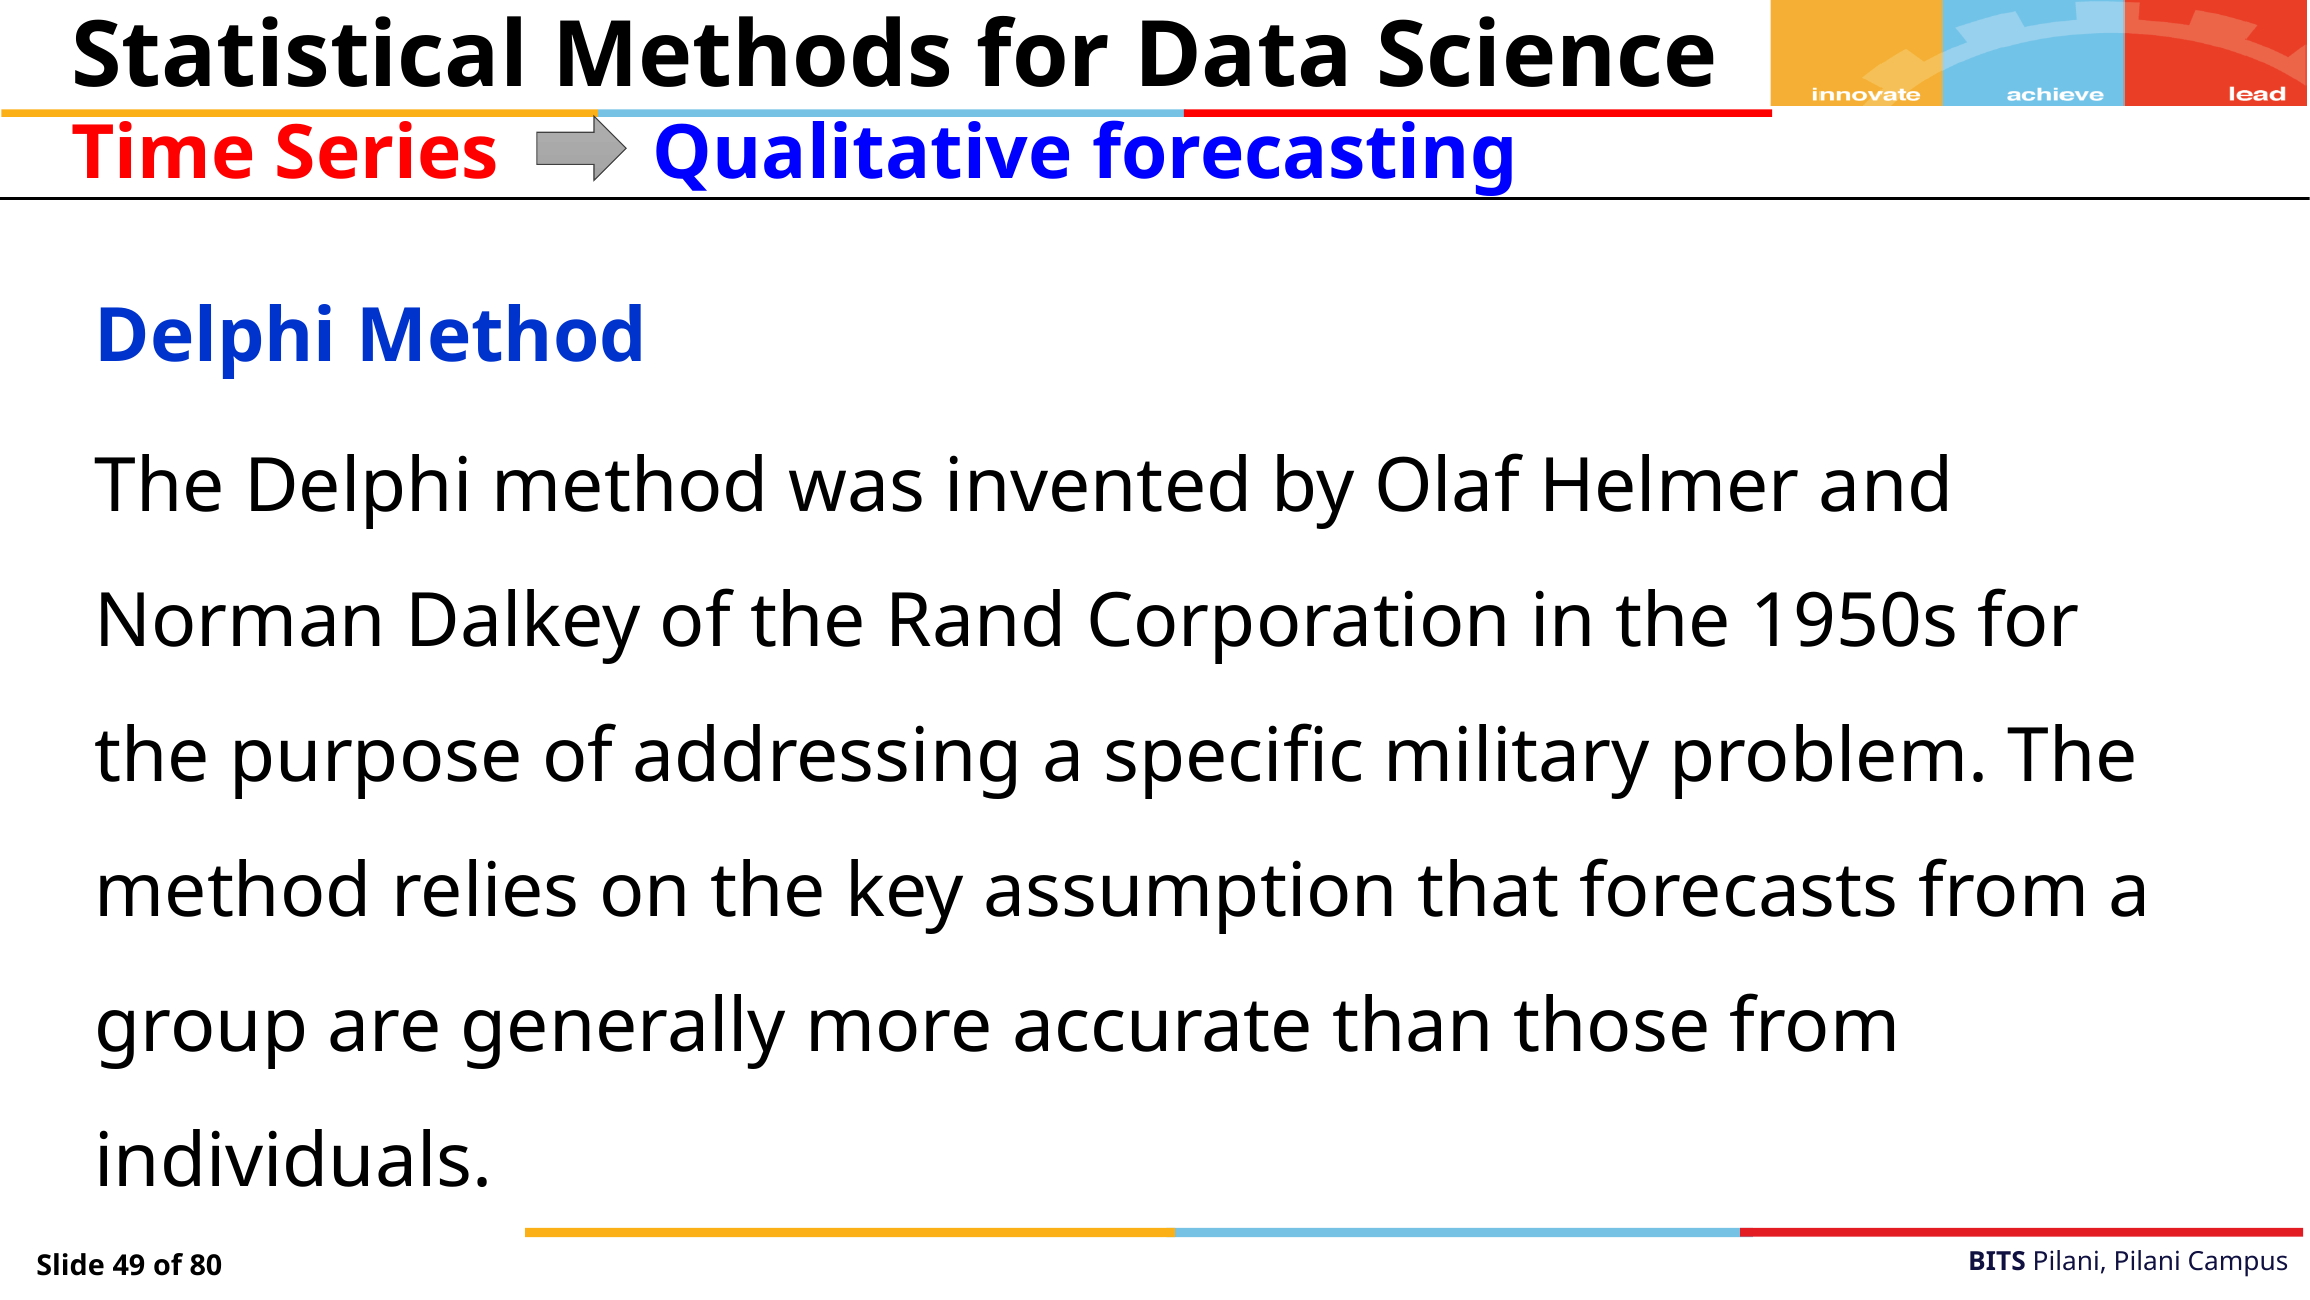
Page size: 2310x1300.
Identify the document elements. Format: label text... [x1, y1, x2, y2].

text_box Time Series [56, 103, 549, 195]
text_box Qualitative forecasting [638, 95, 2259, 195]
picture [1956, 0, 2307, 106]
text_box Delphi Method The Delphi method was invented by Olaf Helmer and Norman Dalkey of the Rand Corporation in the 1950s for the purpose of addressing a specific military problem. The method relies on the key assumption that forecasts from a group are generally more accurate than those from individuals. [79, 233, 2218, 1150]
text_box [536, 114, 627, 182]
text_box Statistical Methods for Data Science [56, 0, 1956, 103]
